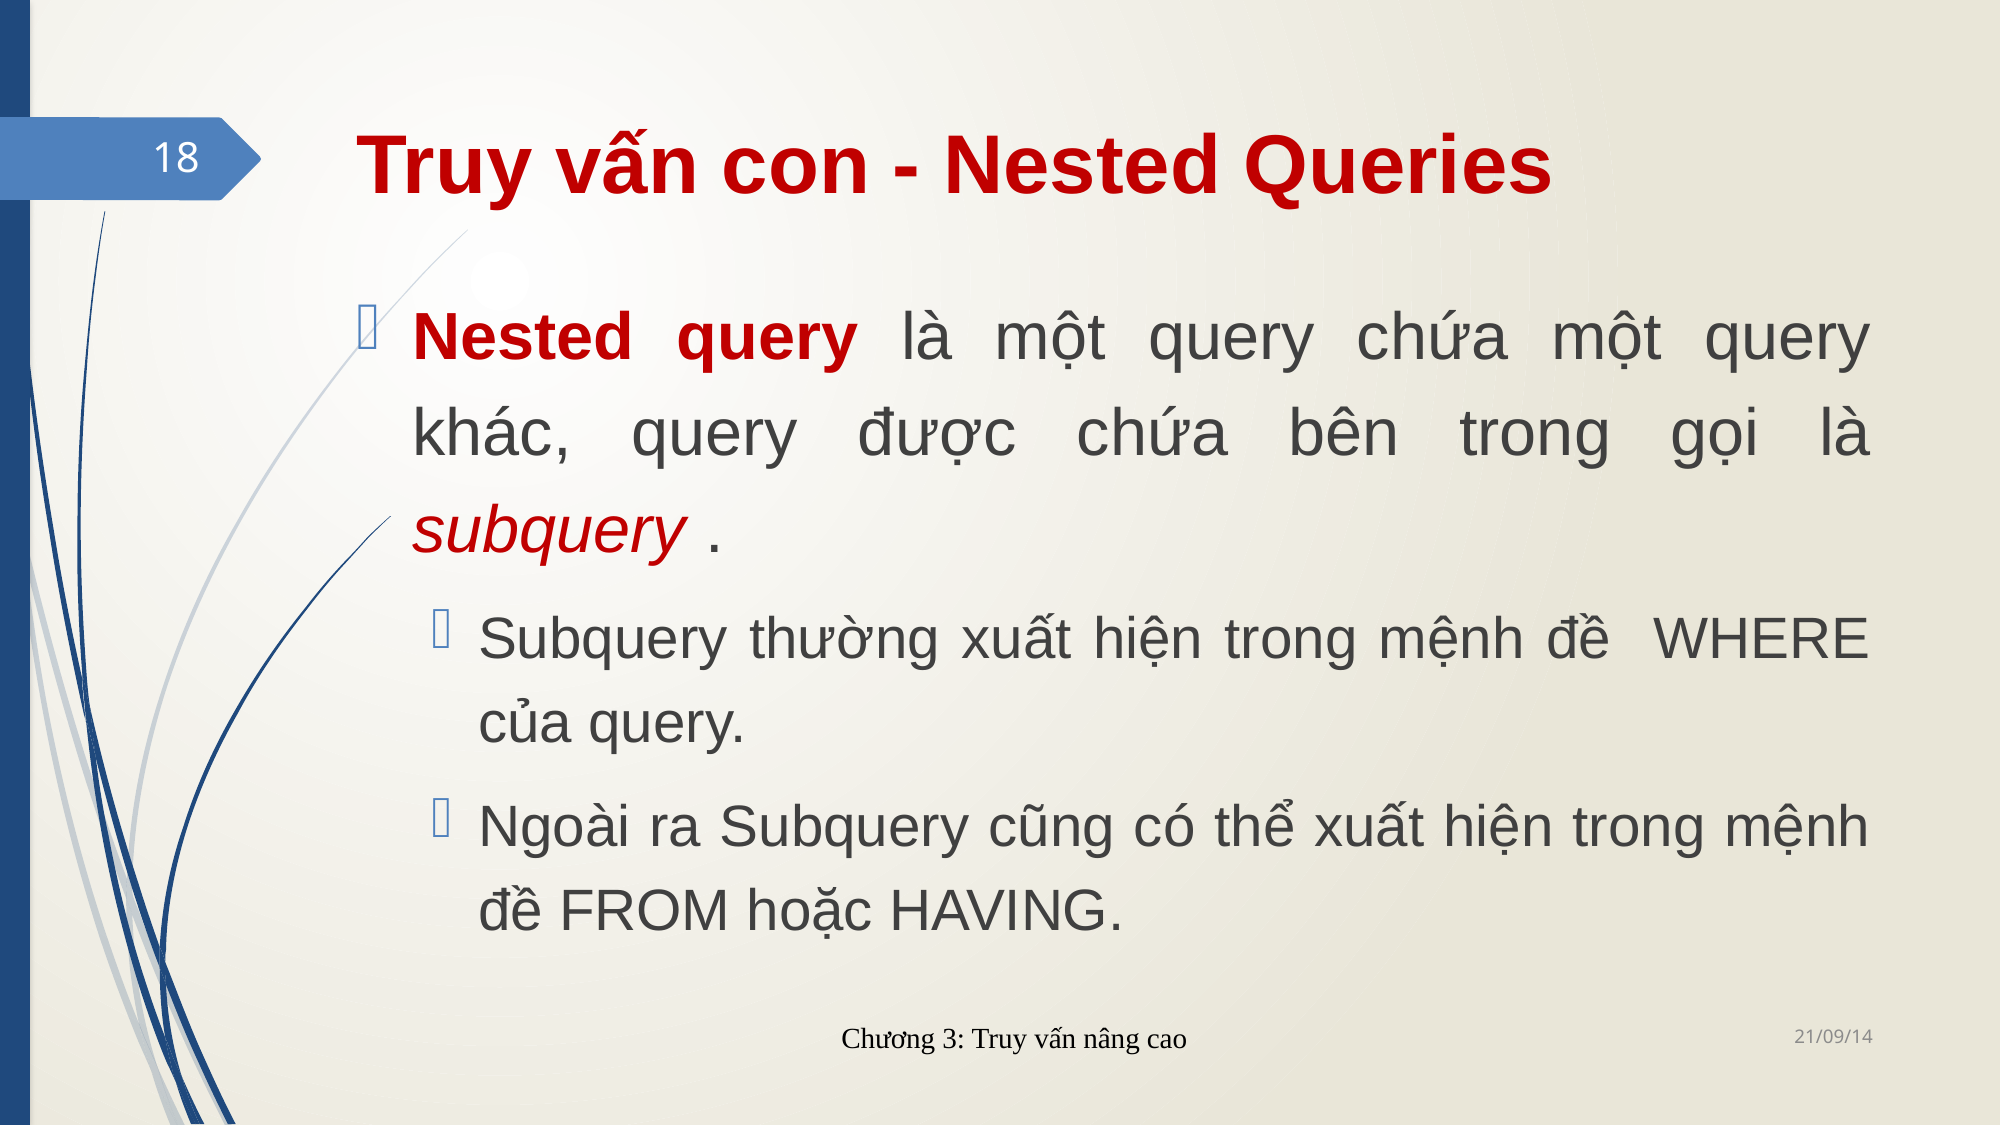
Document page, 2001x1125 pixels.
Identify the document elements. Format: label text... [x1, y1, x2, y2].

footer Chương 3: Truy vấn nâng cao [353, 1006, 1675, 1067]
title Truy vấn con - Nested Queries [341, 102, 1888, 248]
list Nested query là một query chứa một query khác, query được chứa bên trong gọi là subquery . Subquery thường xuất hiện trong mệnh đề WHERE của query. Ngoài ra Subquery cũng có thể xuất hiện trong mệnh đề FROM hoặc HAVING. [341, 269, 1888, 970]
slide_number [1699, 1005, 1888, 1067]
slide_number 18 [87, 129, 216, 190]
